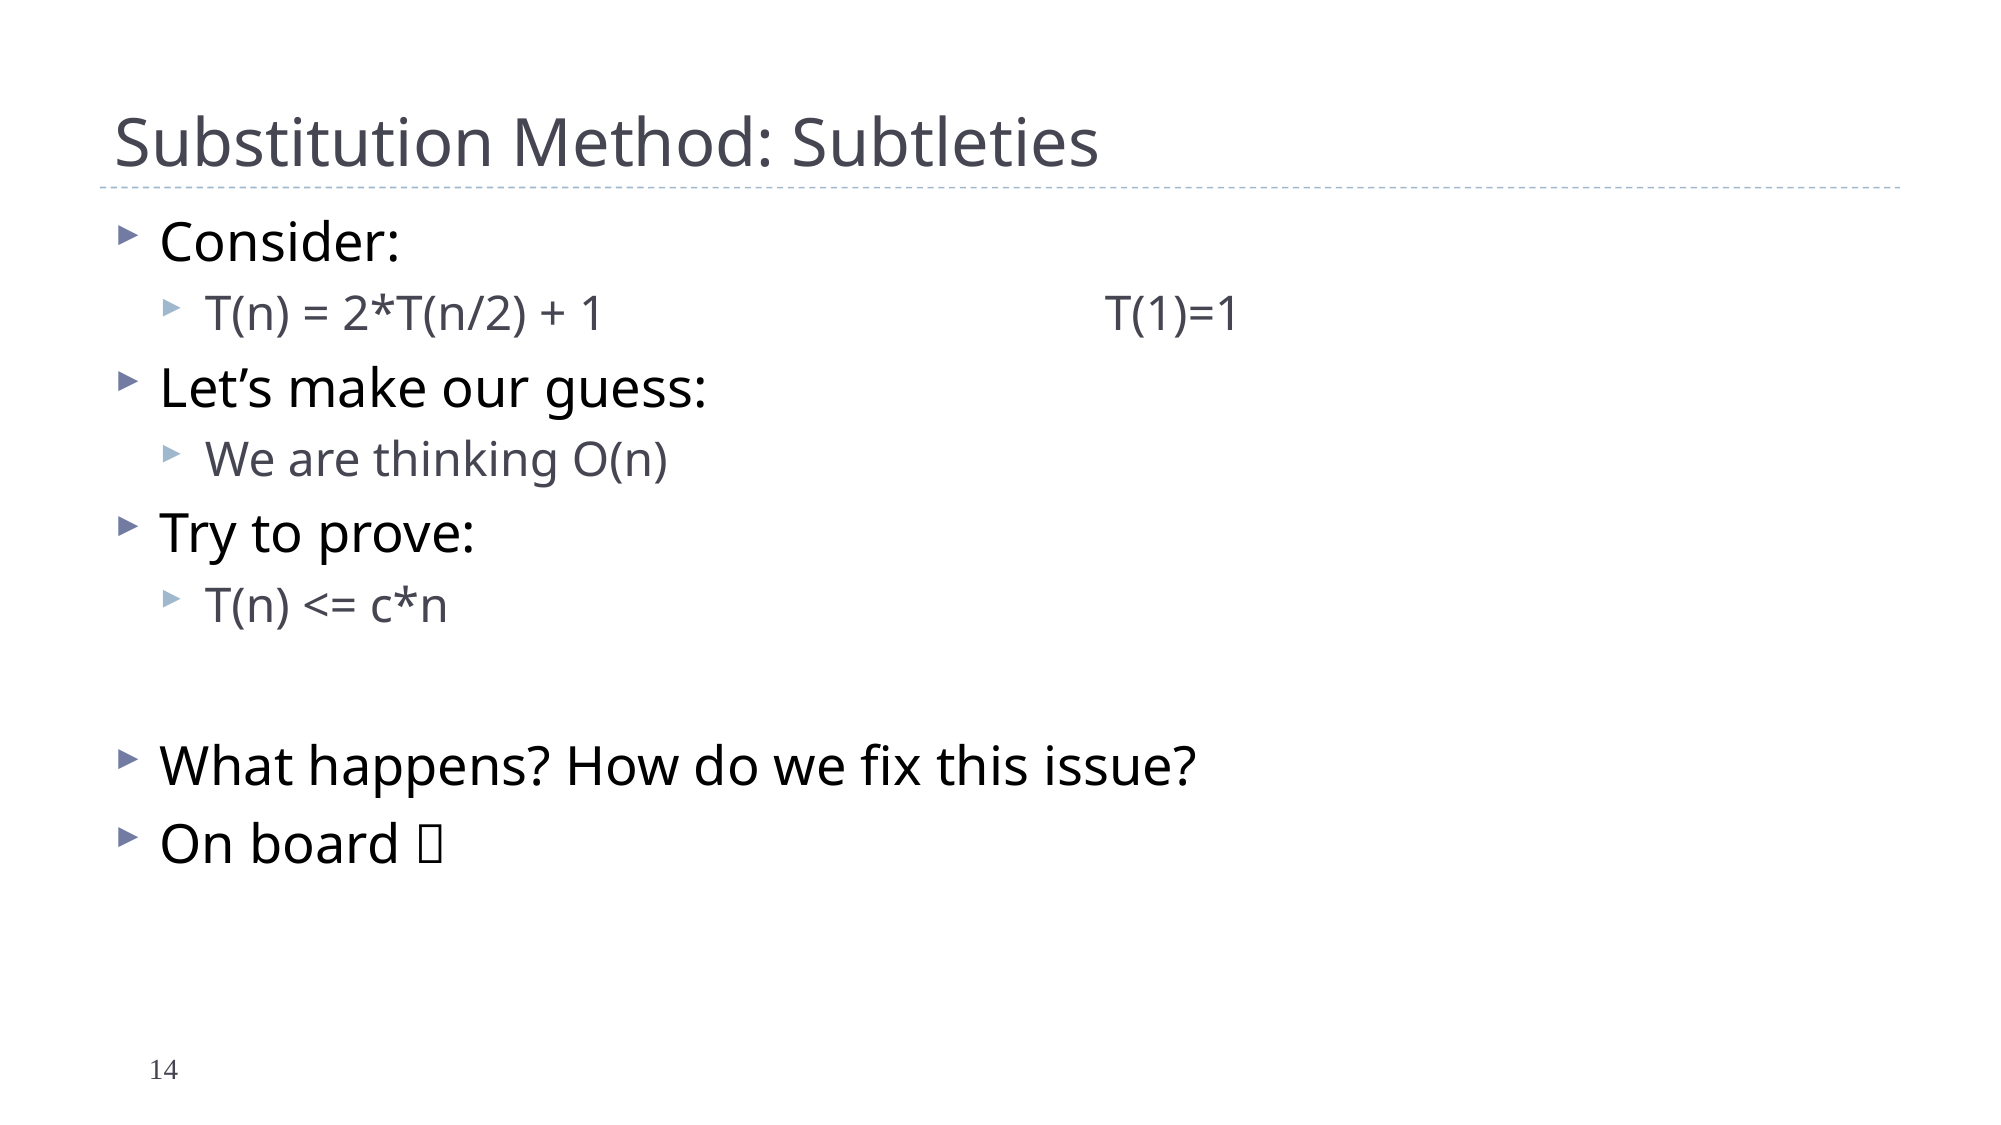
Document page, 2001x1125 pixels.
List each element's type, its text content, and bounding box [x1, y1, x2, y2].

slide_number 14 [133, 1042, 568, 1103]
title Substitution Method: Subtleties [99, 24, 1900, 188]
list Consider: T(n) = 2*T(n/2) + 1 T(1)=1 Let’s make our guess: We are thinking O(n) Try to prove: T(n) <= c*n What happens? How do we fix this issue? On board  [99, 200, 1900, 1010]
